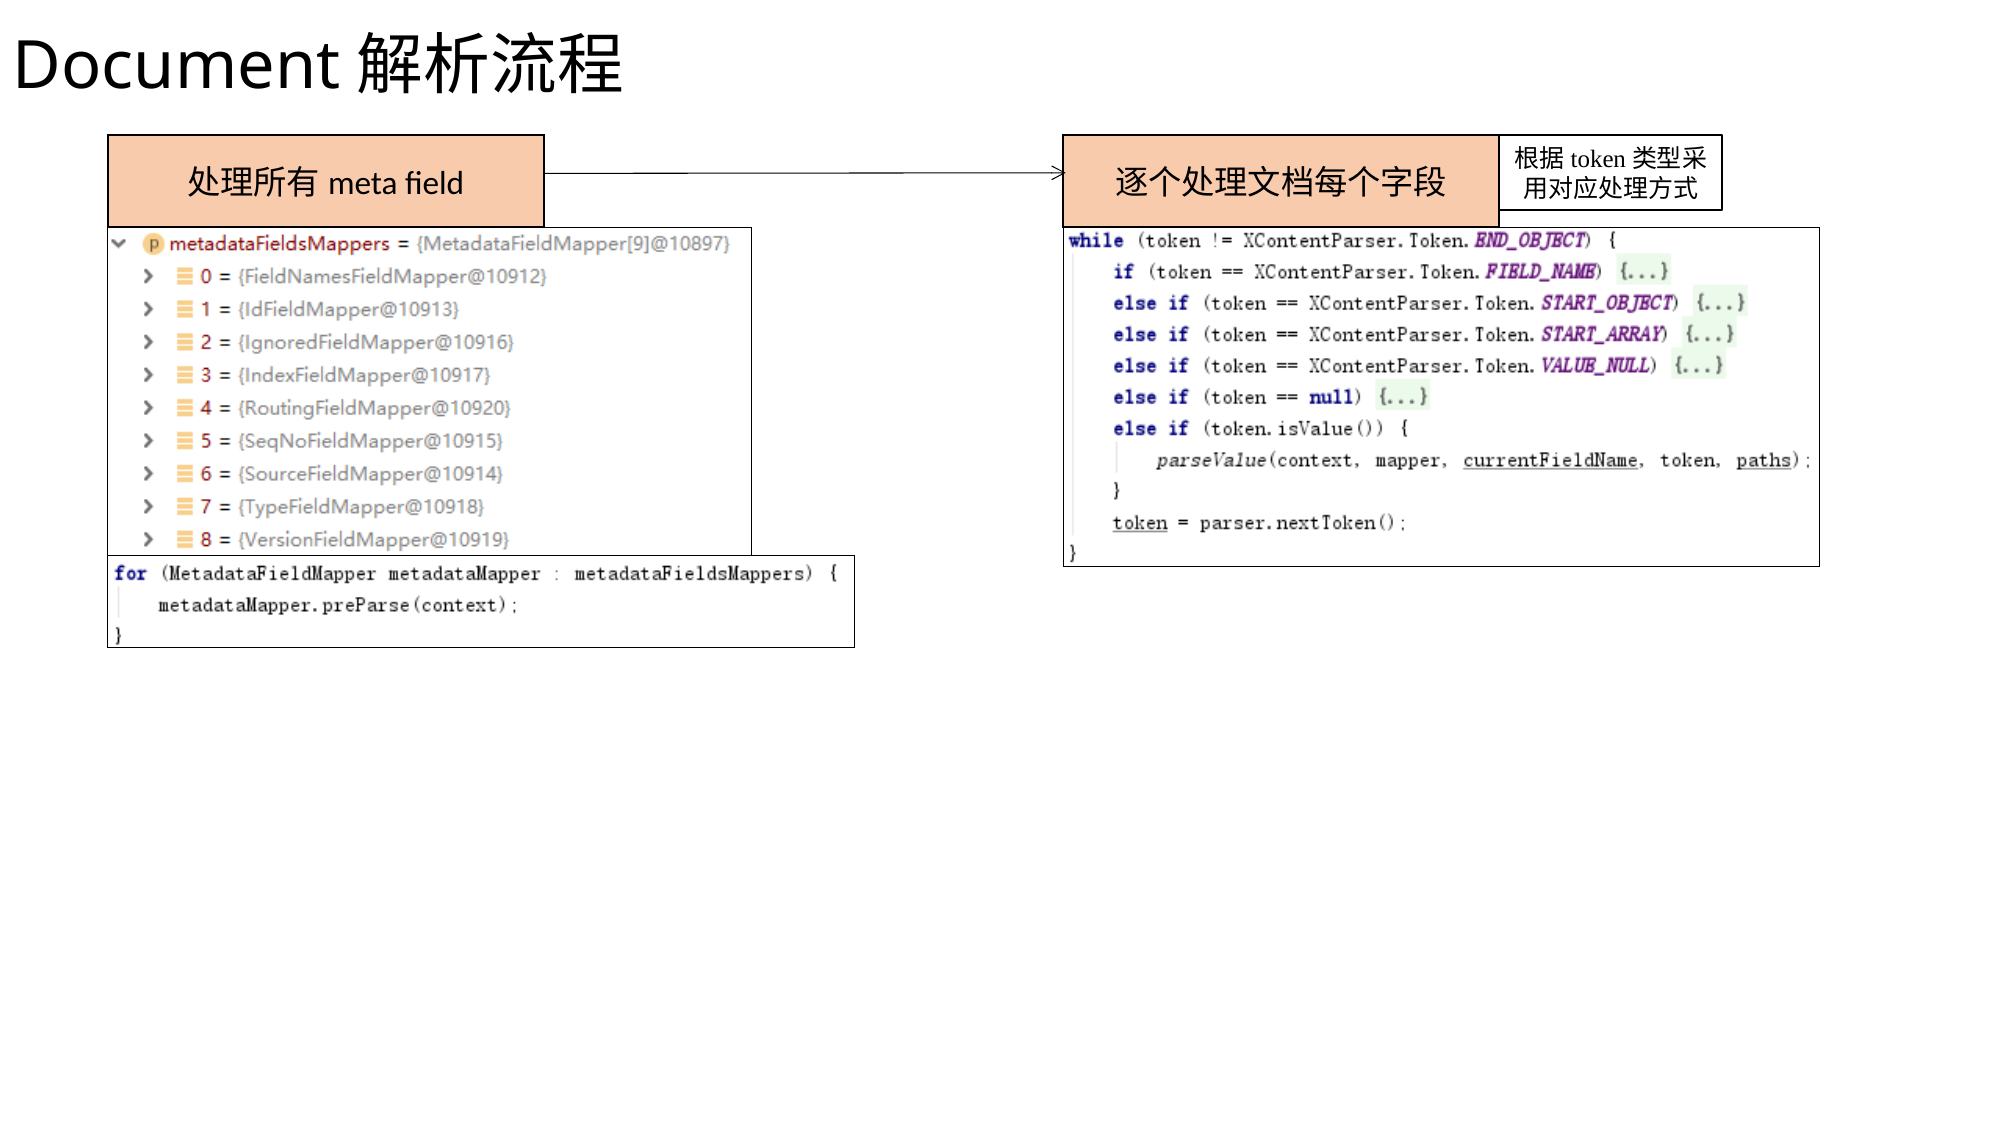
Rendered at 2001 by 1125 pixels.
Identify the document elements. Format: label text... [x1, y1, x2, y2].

picture [107, 227, 855, 648]
picture [1063, 227, 1820, 567]
text_box 逐个处理文档每个字段 [1062, 134, 1500, 228]
text_box 根据token类型采用对应处理方式 [1499, 135, 1723, 210]
text_box Document解析流程 [0, 0, 831, 136]
text_box 处理所有meta field [107, 134, 545, 227]
